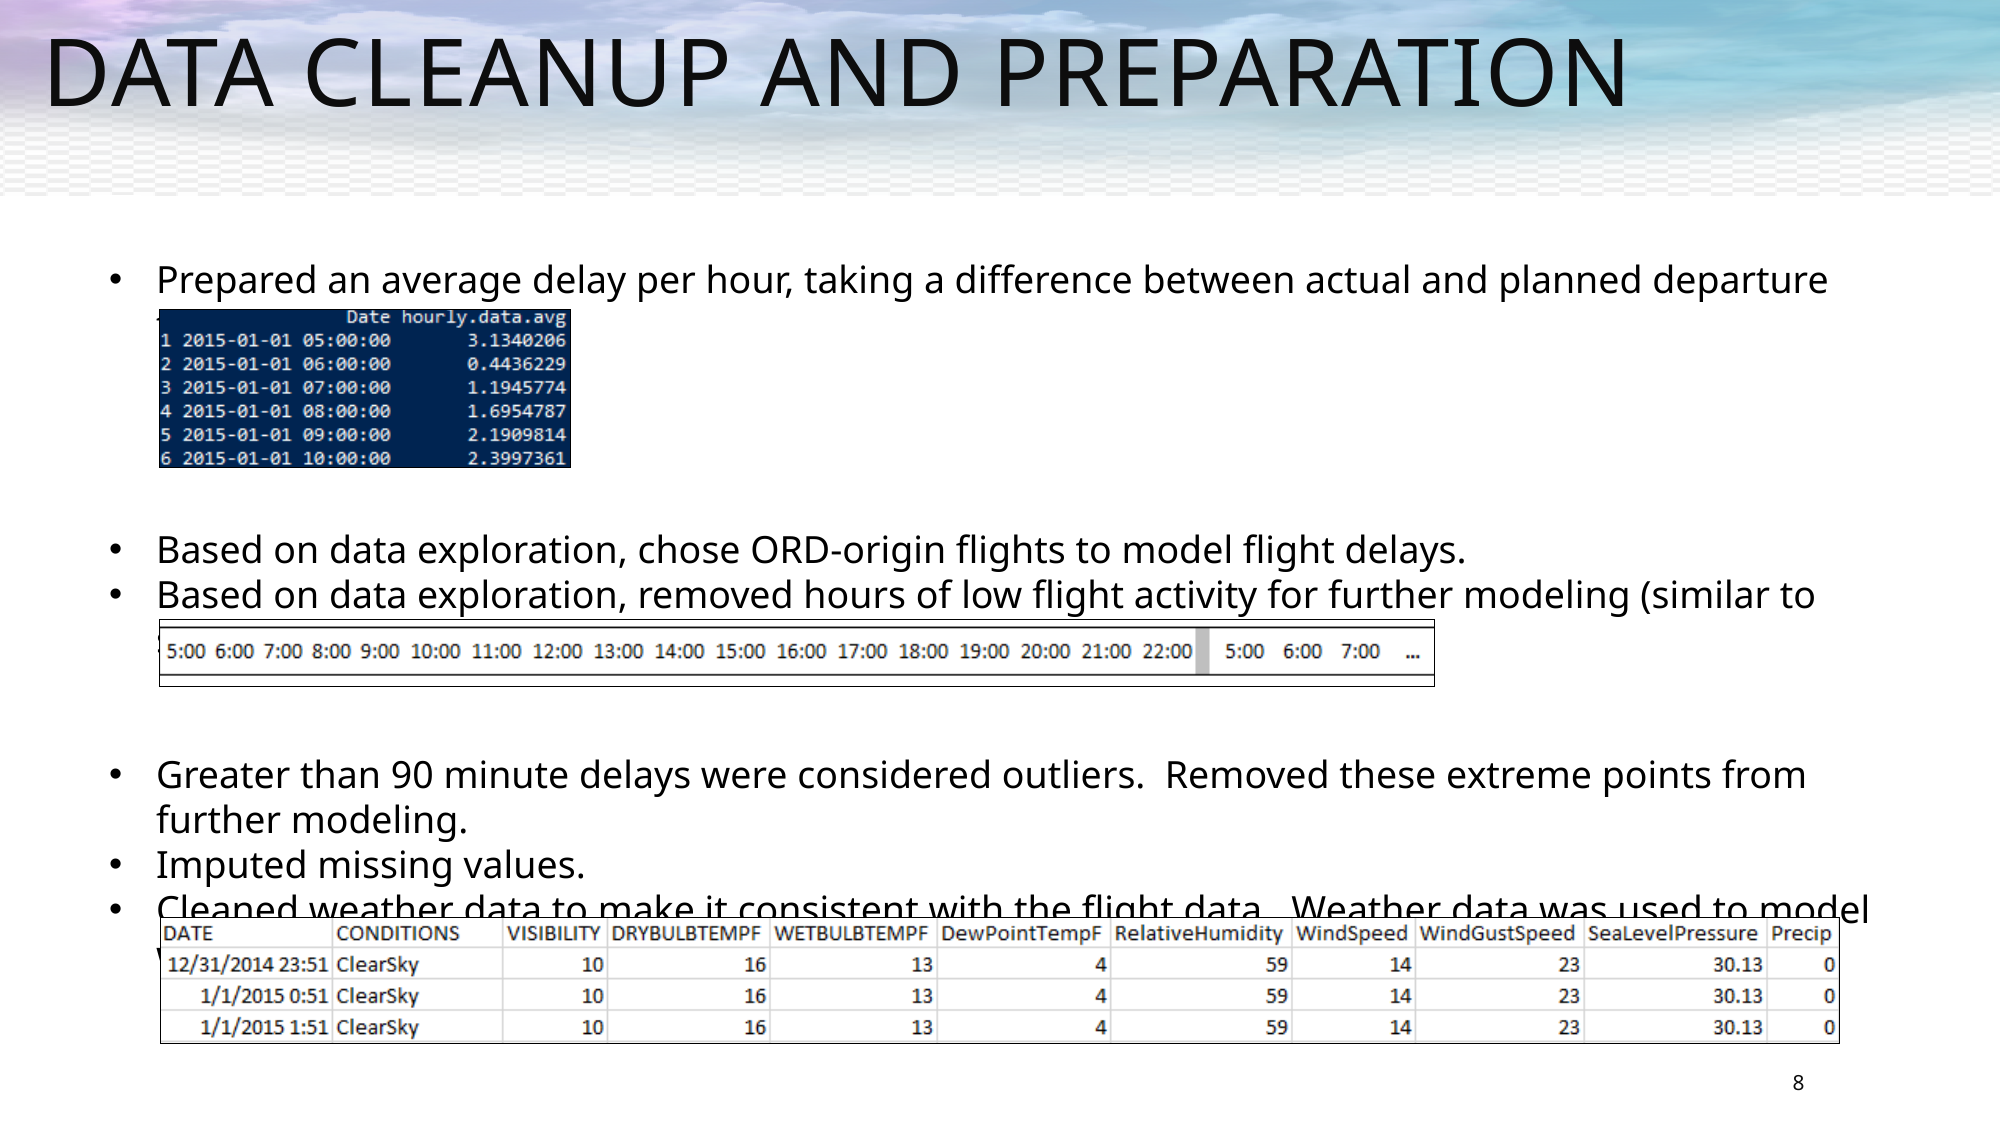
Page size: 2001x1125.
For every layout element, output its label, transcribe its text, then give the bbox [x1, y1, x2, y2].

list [0, 0, 2000, 196]
picture [159, 916, 1841, 1044]
picture [159, 309, 572, 468]
text_box [93, 204, 143, 303]
slide_number 8 [1777, 1061, 1938, 1107]
picture [159, 619, 1436, 687]
text_box Prepared an average delay per hour, taking a difference between actual and planned departure times. Based on data exploration, chose ORD-origin flights to model flight delays. Based on data exploration, removed hours of low flight activity for further modeling (similar to stock market closure). Greater than 90 minute delays were considered outliers. Removed these extreme points from further modeling. Imputed missing values. Cleaned weather data to make it consistent with the flight data. Weather data was used to model weather impact on flight delays. [94, 248, 1894, 1073]
